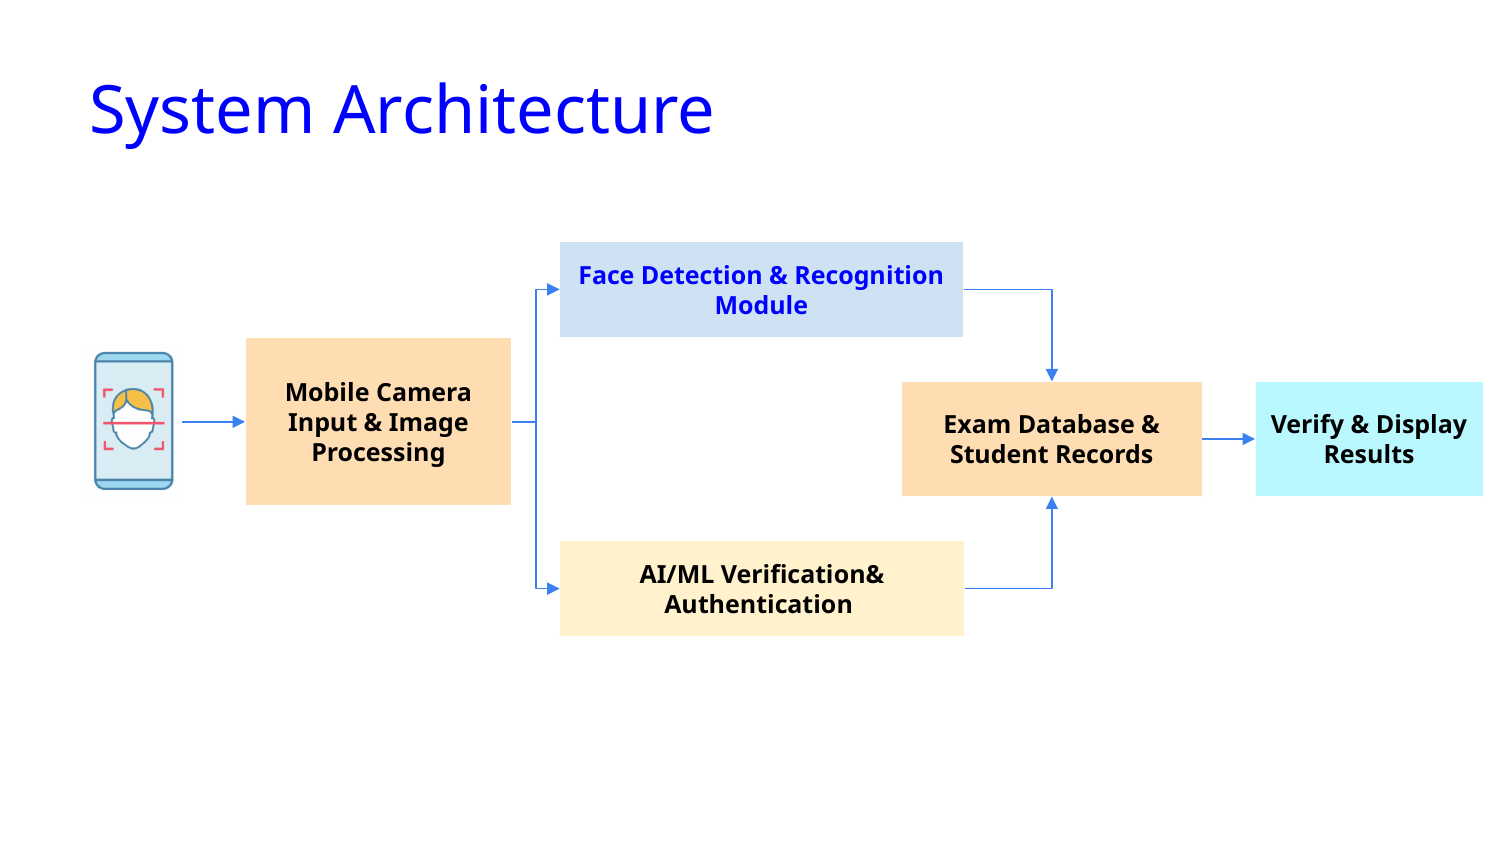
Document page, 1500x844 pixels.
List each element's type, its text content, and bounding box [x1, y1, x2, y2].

picture [86, 343, 182, 500]
text_box Face Detection & Recognition Module [559, 241, 964, 338]
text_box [511, 421, 560, 589]
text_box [964, 496, 1053, 589]
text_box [963, 289, 1053, 382]
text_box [511, 289, 560, 421]
text_box AI/ML Verification& Authentication [559, 540, 965, 637]
text_box Exam Database & Student Records [901, 381, 1203, 497]
text_box System Architecture [74, 52, 1280, 149]
text_box Verify & Display Results [1254, 381, 1484, 497]
text_box Mobile Camera Input & Image Processing [244, 337, 506, 507]
